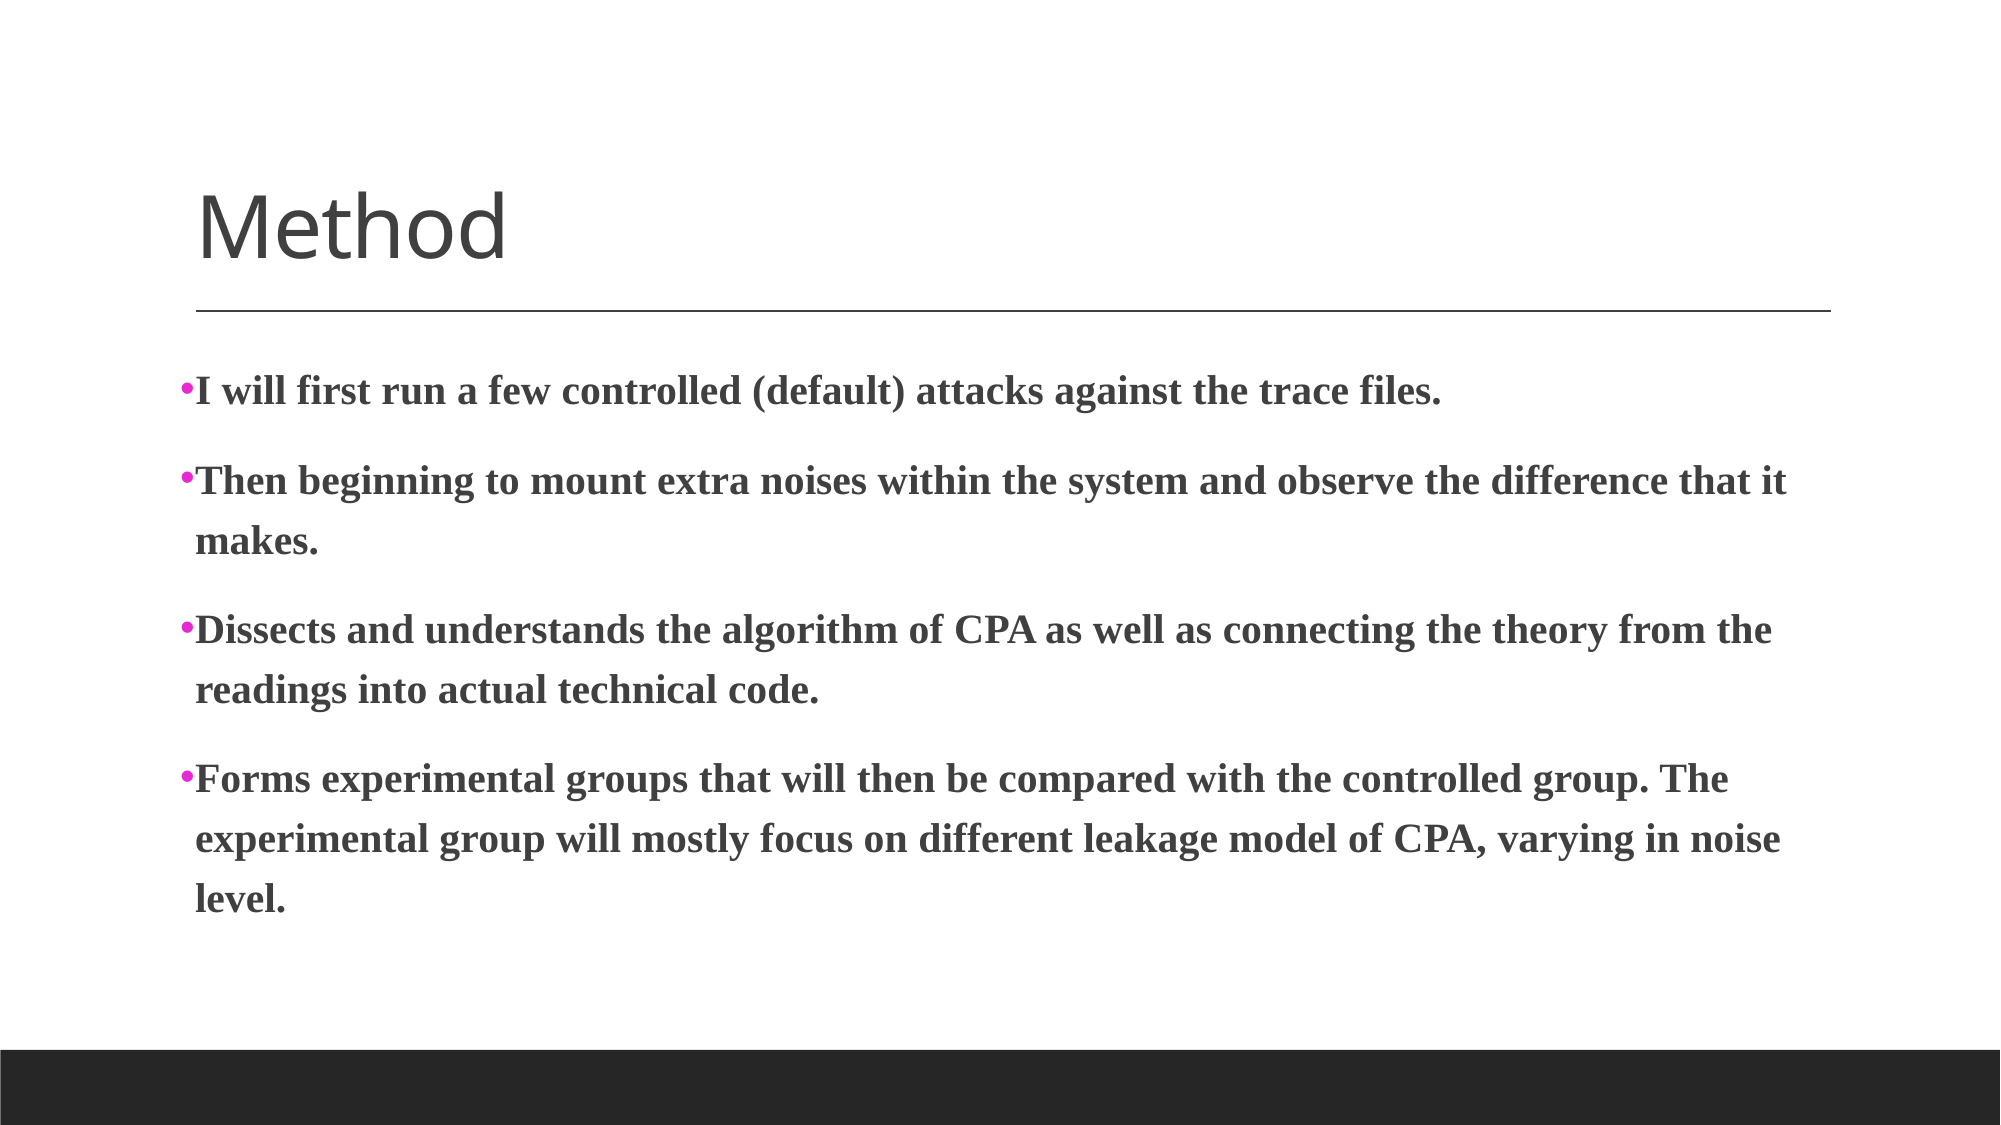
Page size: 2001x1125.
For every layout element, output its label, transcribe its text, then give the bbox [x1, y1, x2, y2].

title Method [180, 47, 1830, 285]
list I will first run a few controlled (default) attacks against the trace files. Then beginning to mount extra noises within the system and observe the difference that it makes. Dissects and understands the algorithm of CPA as well as connecting the theory from the readings into actual technical code. Forms experimental groups that will then be compared with the controlled group. The experimental group will mostly focus on different leakage model of CPA, varying in noise level. [180, 345, 1830, 963]
